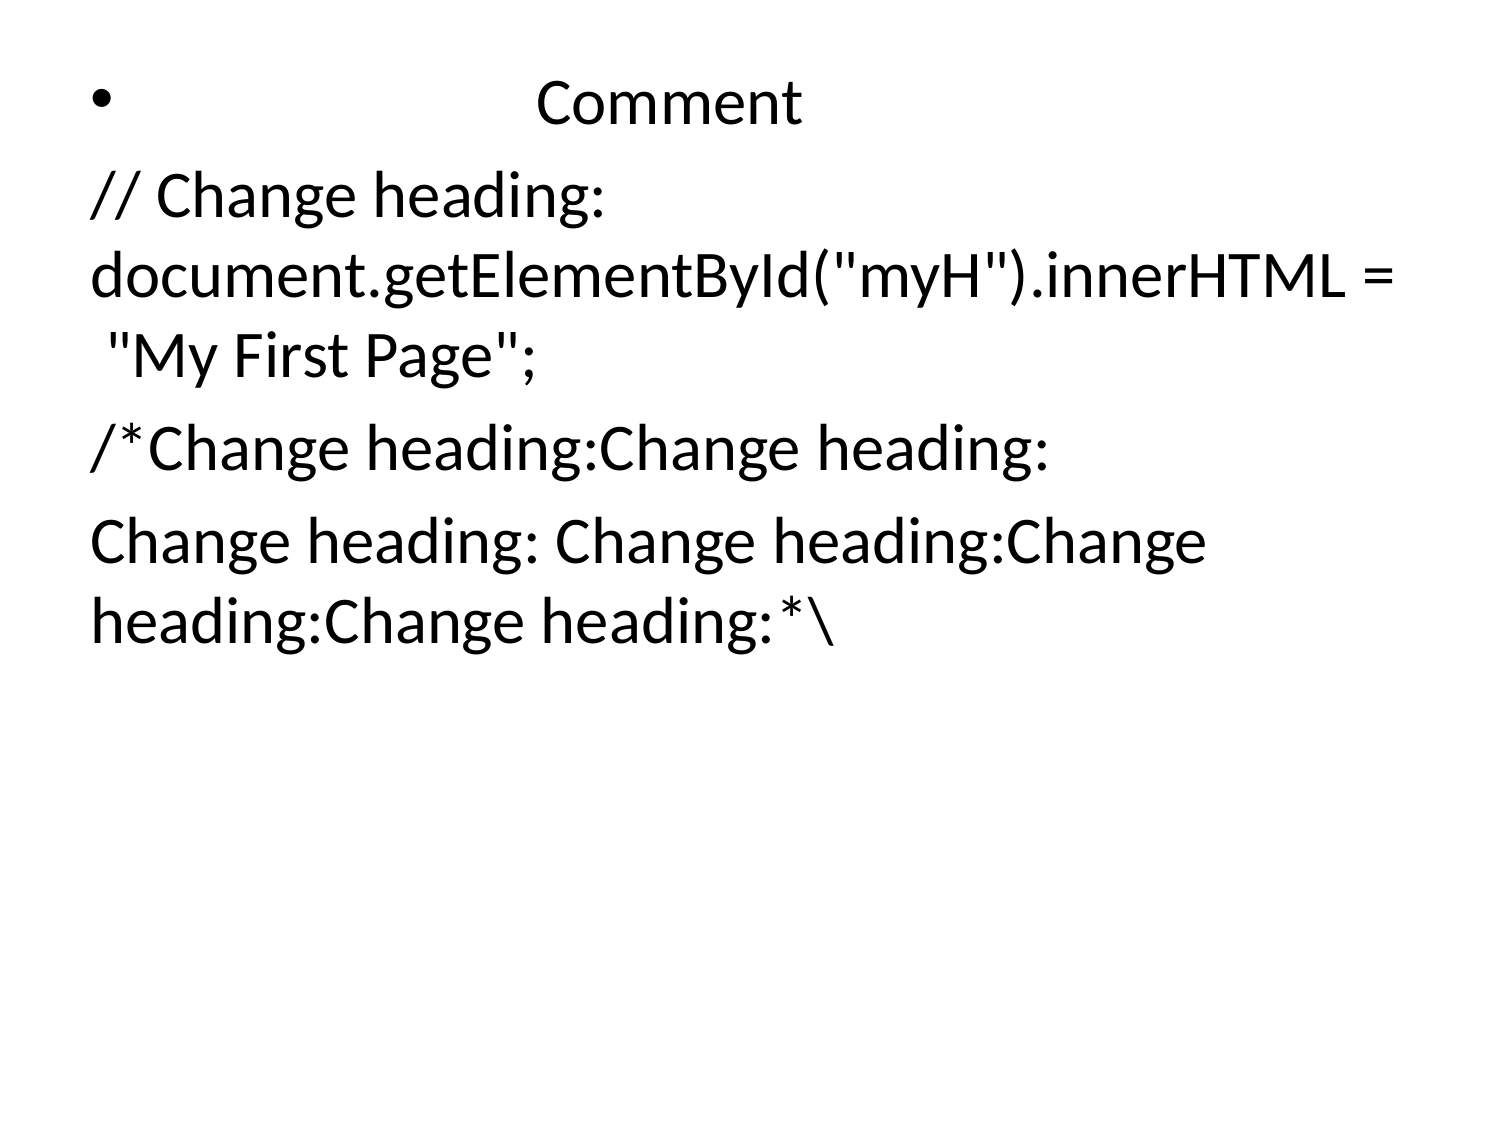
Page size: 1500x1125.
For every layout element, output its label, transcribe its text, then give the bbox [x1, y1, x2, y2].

list Comment // Change heading: document.getElementById("myH").innerHTML = "My First Page"; /*Change heading:Change heading: Change heading: Change heading:Change heading:Change heading:*\ [75, 50, 1425, 1005]
